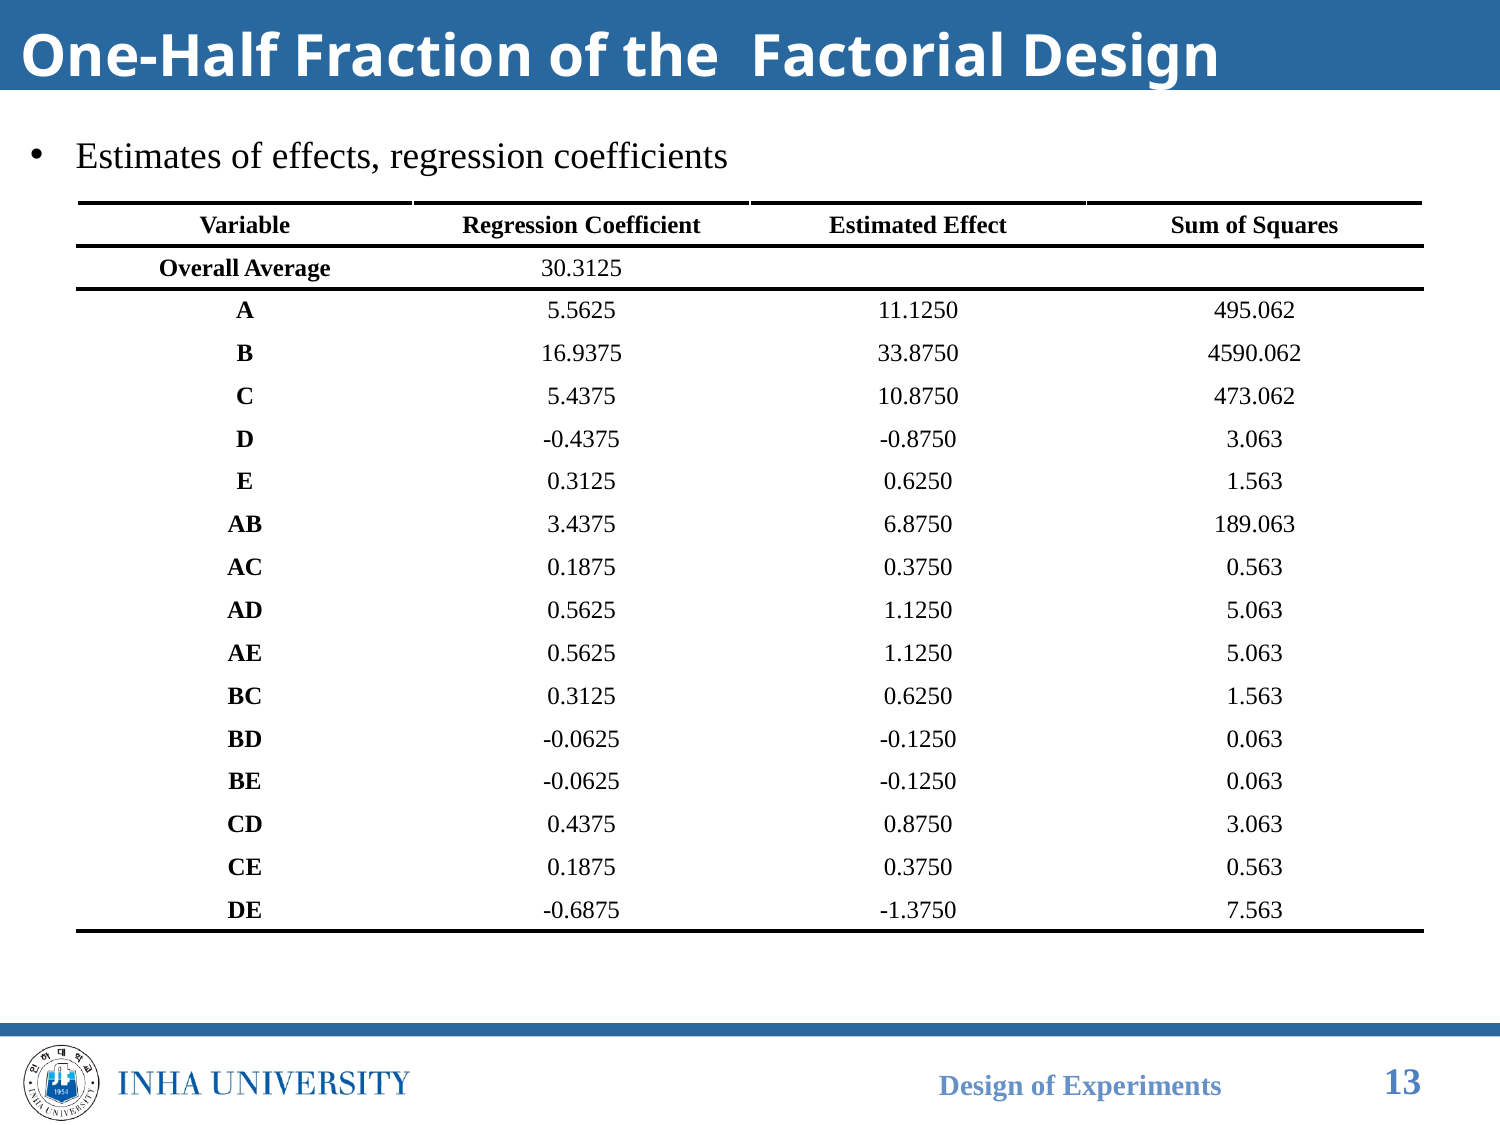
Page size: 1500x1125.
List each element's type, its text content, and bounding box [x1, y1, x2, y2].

table_cell 473.062 [1087, 376, 1422, 417]
table_cell [751, 248, 1086, 287]
table_cell BC [78, 675, 412, 716]
table_cell -1.3750 [751, 889, 1086, 929]
table_cell 30.3125 [414, 248, 749, 287]
table_cell 5.5625 [414, 291, 749, 331]
table_cell 16.9375 [414, 333, 749, 374]
table_cell 0.8750 [751, 804, 1086, 845]
text_box Design of Experiments [891, 1058, 1270, 1106]
table_cell 10.8750 [751, 376, 1086, 417]
table_cell D [78, 418, 412, 459]
table_cell AE [78, 632, 412, 674]
table_cell 0.3125 [414, 461, 749, 502]
table_cell -0.8750 [751, 418, 1086, 459]
table_cell 0.1875 [414, 547, 749, 588]
table_cell BE [78, 761, 412, 802]
table_header Variable [78, 205, 412, 244]
table_cell 11.1250 [751, 291, 1086, 331]
table_cell AC [78, 547, 412, 588]
table_cell Overall Average [78, 248, 412, 287]
table_cell 1.1250 [751, 590, 1086, 631]
table_cell 3.063 [1087, 418, 1422, 459]
table_cell 0.563 [1087, 547, 1422, 588]
table_cell 0.5625 [414, 590, 749, 631]
table_cell 3.063 [1087, 804, 1422, 845]
table_cell -0.4375 [414, 418, 749, 459]
table_cell 33.8750 [751, 333, 1086, 374]
table_cell 0.3750 [751, 847, 1086, 888]
table_cell 1.563 [1087, 675, 1422, 716]
table_cell -0.1250 [751, 718, 1086, 759]
table_cell A [78, 291, 412, 331]
table_cell 0.063 [1087, 761, 1422, 802]
table_cell E [78, 461, 412, 502]
table_cell 5.063 [1087, 632, 1422, 674]
table_cell B [78, 333, 412, 374]
table_cell -0.1250 [751, 761, 1086, 802]
table_cell 189.063 [1087, 504, 1422, 545]
table_cell 0.563 [1087, 847, 1422, 888]
table_cell BD [78, 718, 412, 759]
table_cell 1.1250 [751, 632, 1086, 674]
table_cell [1087, 248, 1422, 287]
text_box Estimates of effects, regression coefficients [1, 113, 1500, 1012]
table_cell AD [78, 590, 412, 631]
table_cell 0.4375 [414, 804, 749, 845]
picture [9, 1037, 423, 1125]
table_cell DE [78, 889, 412, 929]
table_cell 1.563 [1087, 461, 1422, 502]
table_cell AB [78, 504, 412, 545]
table_cell 0.063 [1087, 718, 1422, 759]
table_cell CE [78, 847, 412, 888]
table_cell 0.5625 [414, 632, 749, 674]
table_cell C [78, 376, 412, 417]
table_cell 6.8750 [751, 504, 1086, 545]
table_header Estimated Effect [751, 205, 1086, 244]
table_cell 0.6250 [751, 461, 1086, 502]
table_cell 0.3125 [414, 675, 749, 716]
table_cell CD [78, 804, 412, 845]
table_cell 0.1875 [414, 847, 749, 888]
table_cell -0.0625 [414, 761, 749, 802]
table_header Regression Coefficient [414, 205, 749, 244]
table_cell 0.6250 [751, 675, 1086, 716]
table_cell -0.6875 [414, 889, 749, 929]
table_cell 7.563 [1087, 889, 1422, 929]
table_cell 4590.062 [1087, 333, 1422, 374]
table_cell 3.4375 [414, 504, 749, 545]
table_header Sum of Squares [1087, 205, 1422, 244]
table_cell 0.3750 [751, 547, 1086, 588]
table_cell 5.4375 [414, 376, 749, 417]
table_cell 495.062 [1087, 291, 1422, 331]
table_cell -0.0625 [414, 718, 749, 759]
table_cell 5.063 [1087, 590, 1422, 631]
